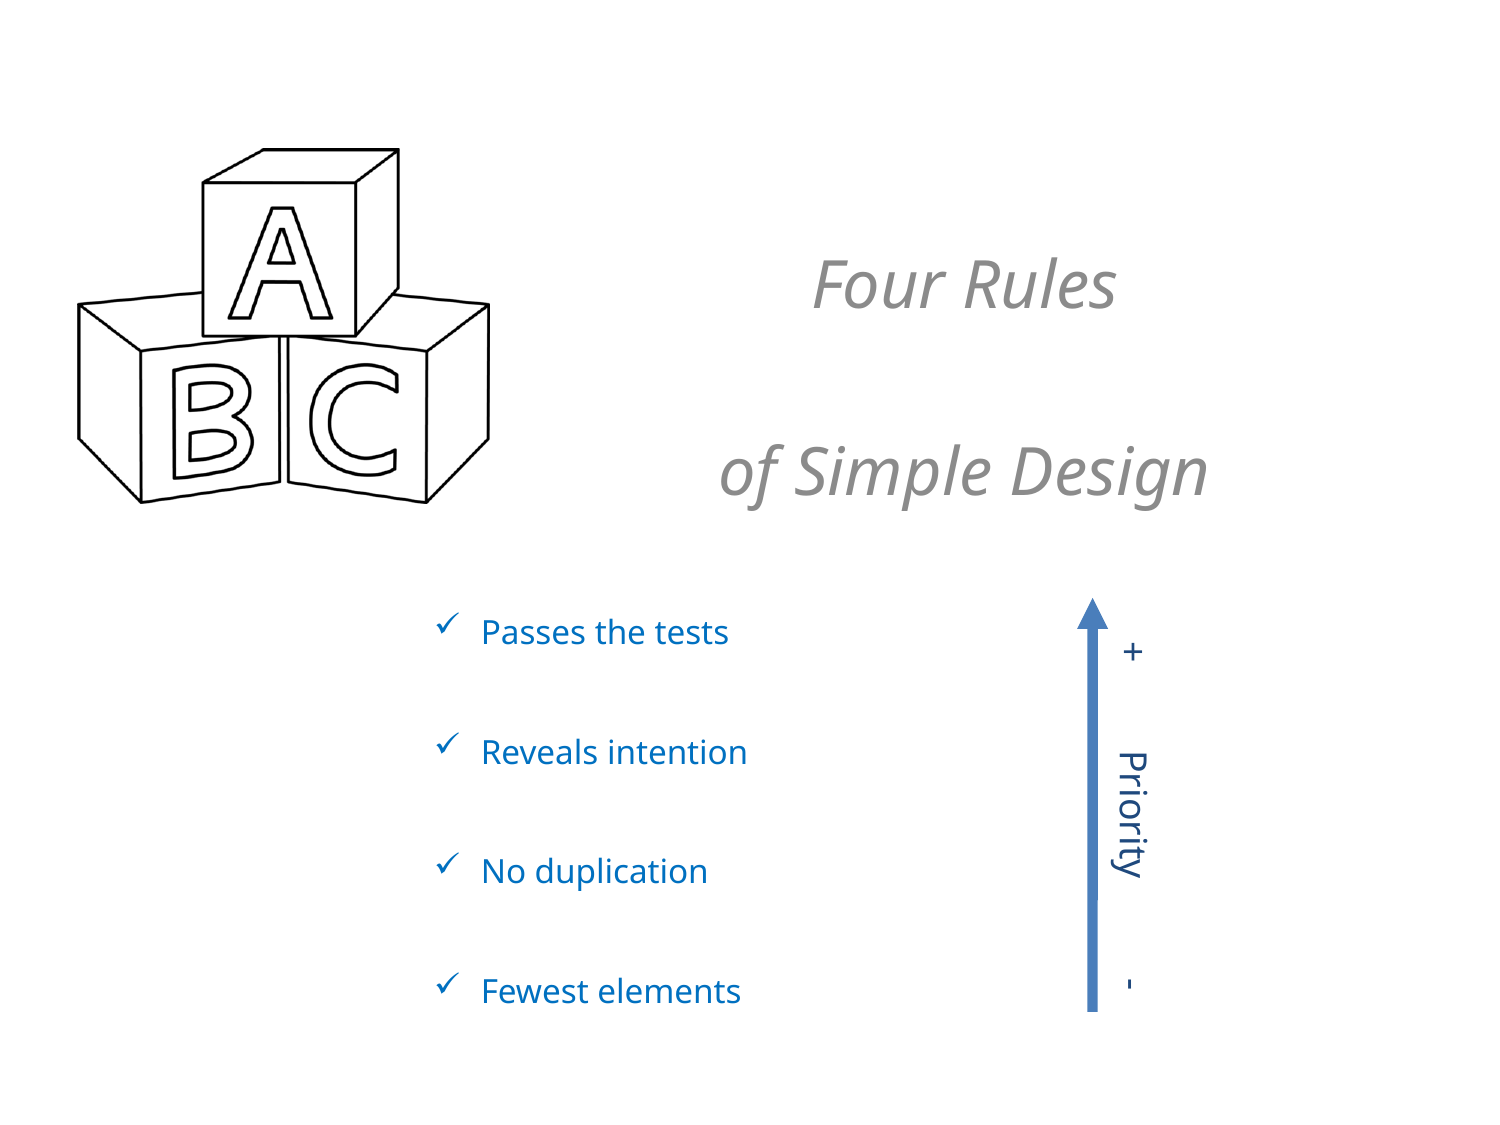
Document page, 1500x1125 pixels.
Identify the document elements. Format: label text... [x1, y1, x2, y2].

picture [76, 148, 491, 504]
text_box Passes the tests Reveals intention No duplication Fewest elements [419, 603, 1081, 1018]
text_box Four Rules of Simple Design [506, 139, 1424, 611]
text_box [1086, 597, 1099, 1012]
text_box + [1105, 626, 1165, 681]
text_box Priority [1104, 735, 1165, 924]
text_box - [1104, 964, 1165, 1018]
